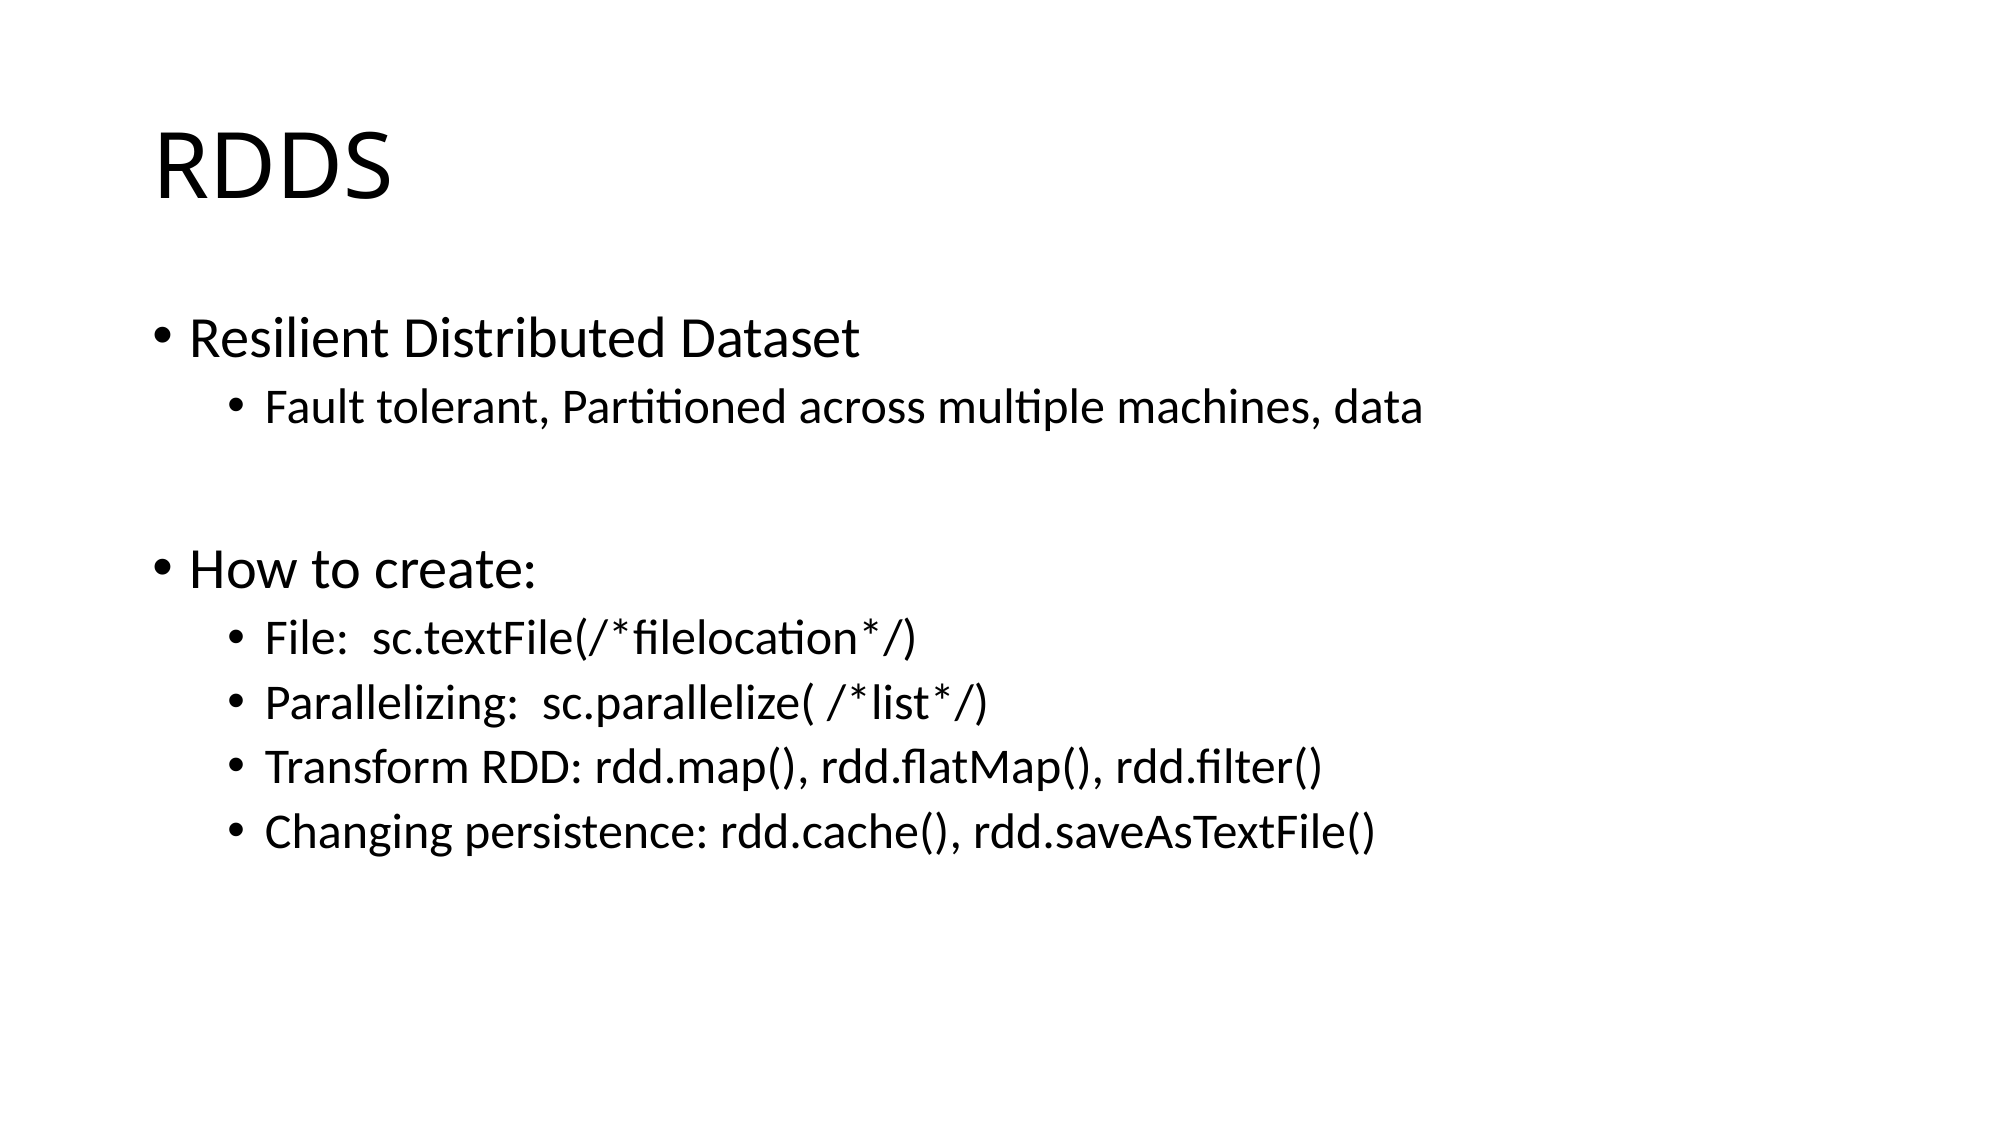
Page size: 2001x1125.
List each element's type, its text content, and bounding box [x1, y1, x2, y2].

title RDDS [137, 59, 1863, 278]
list Resilient Distributed Dataset Fault tolerant, Partitioned across multiple machines, data How to create: File: sc.textFile(/*filelocation*/) Parallelizing: sc.parallelize( /*list*/) Transform RDD: rdd.map(), rdd.flatMap(), rdd.filter() Changing persistence: rdd.cache(), rdd.saveAsTextFile() [137, 299, 1863, 1014]
